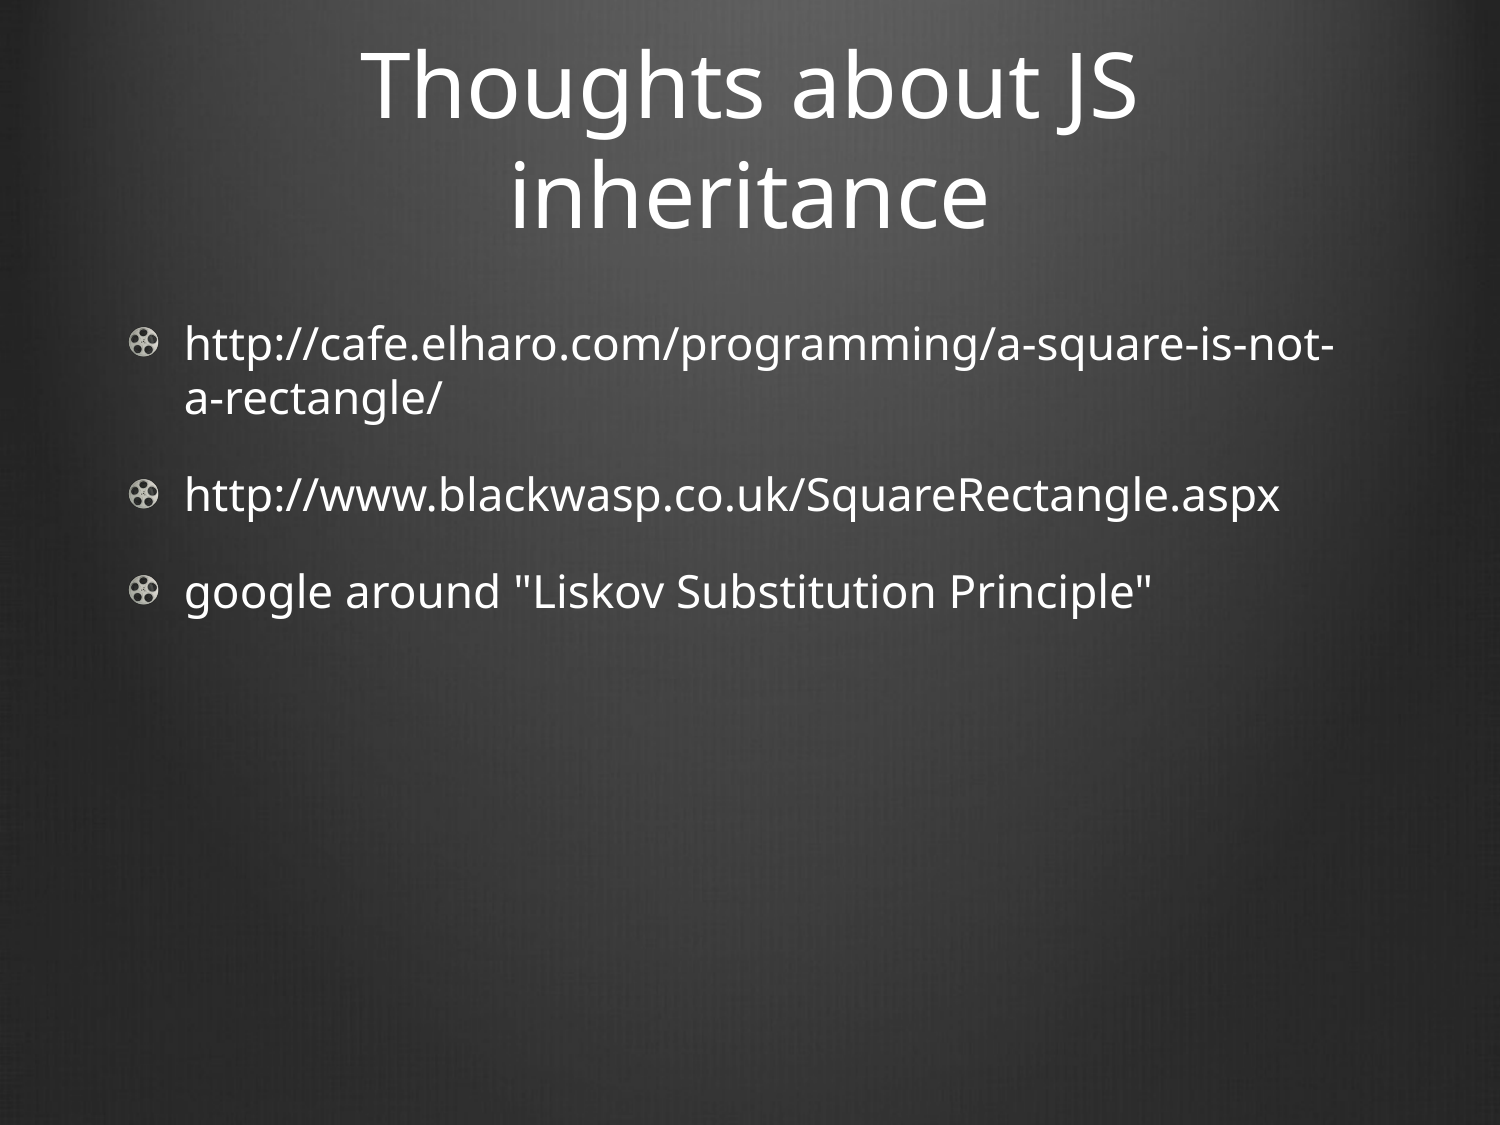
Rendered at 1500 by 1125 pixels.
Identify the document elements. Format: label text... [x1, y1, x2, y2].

list http://cafe.elharo.com/programming/a-square-is-not-a-rectangle/ http://www.blackwasp.co.uk/SquareRectangle.aspx google around "Liskov Substitution Principle" [112, 306, 1388, 1005]
title Thoughts about JS inheritance [112, 19, 1388, 255]
picture [127, 325, 160, 358]
picture [127, 573, 160, 606]
picture [127, 477, 160, 510]
